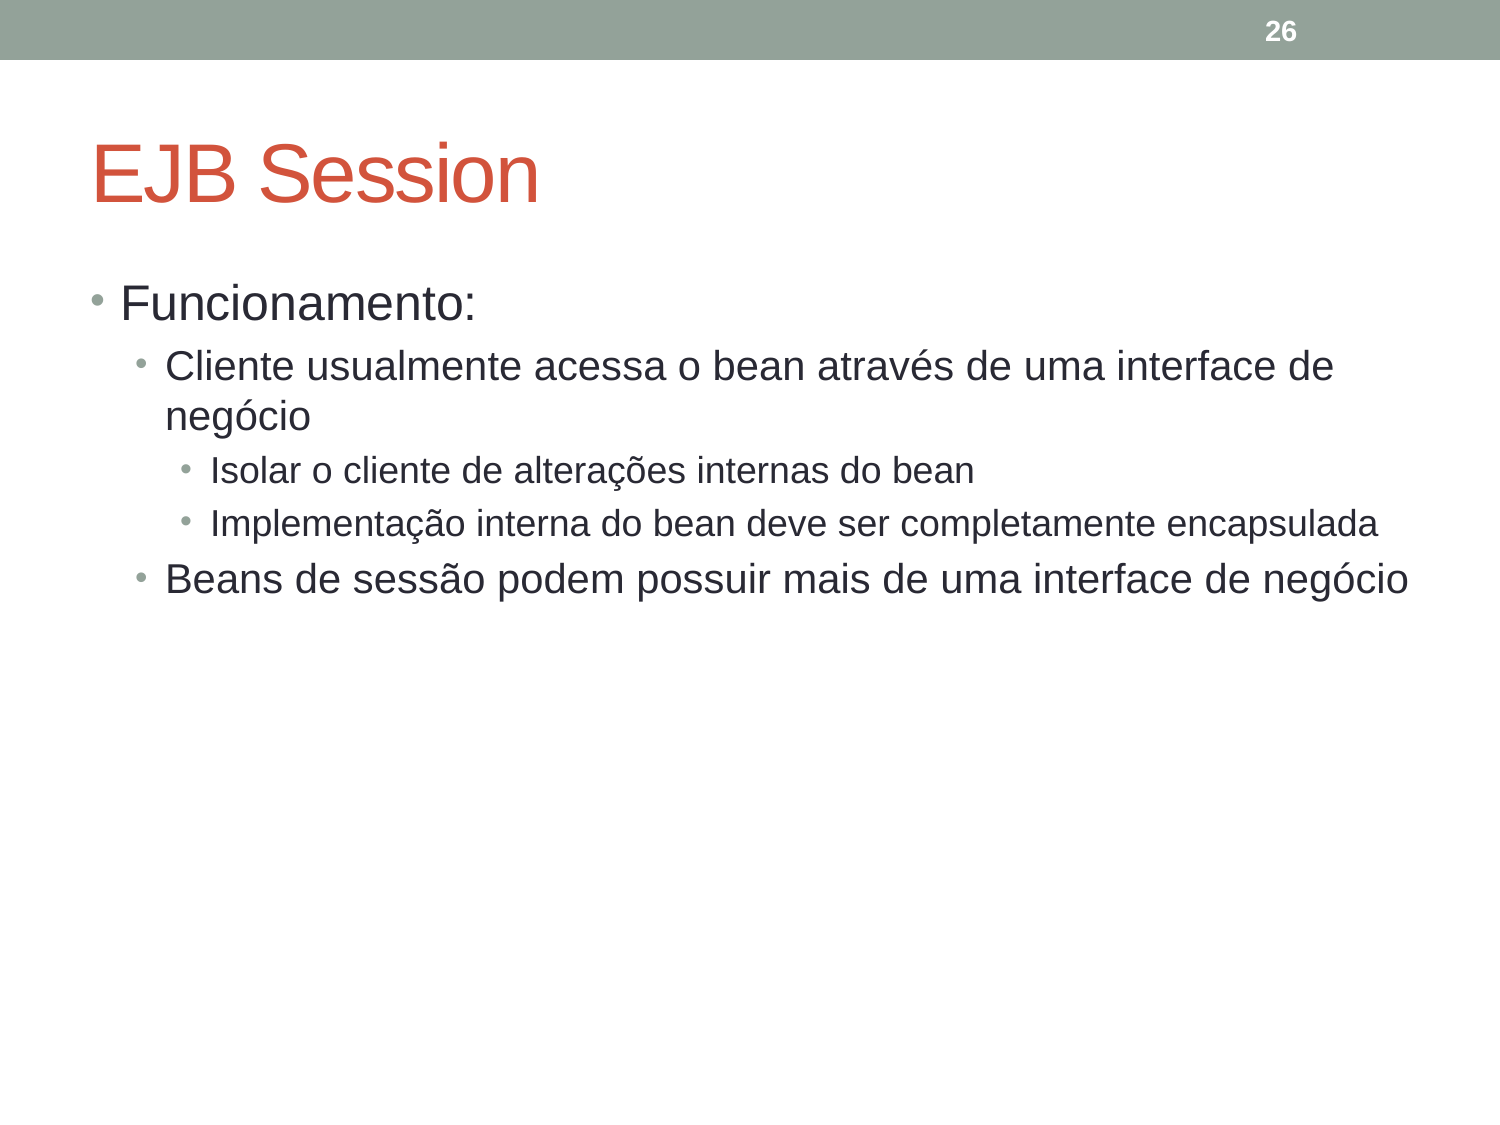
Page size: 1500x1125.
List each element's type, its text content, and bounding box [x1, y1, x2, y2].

slide_number 26 [1250, 3, 1425, 57]
list Funcionamento: Cliente usualmente acessa o bean através de uma interface de negócio Isolar o cliente de alterações internas do bean Implementação interna do bean deve ser completamente encapsulada Beans de sessão podem possuir mais de uma interface de negócio [75, 262, 1425, 1063]
title EJB Session [75, 87, 1425, 250]
